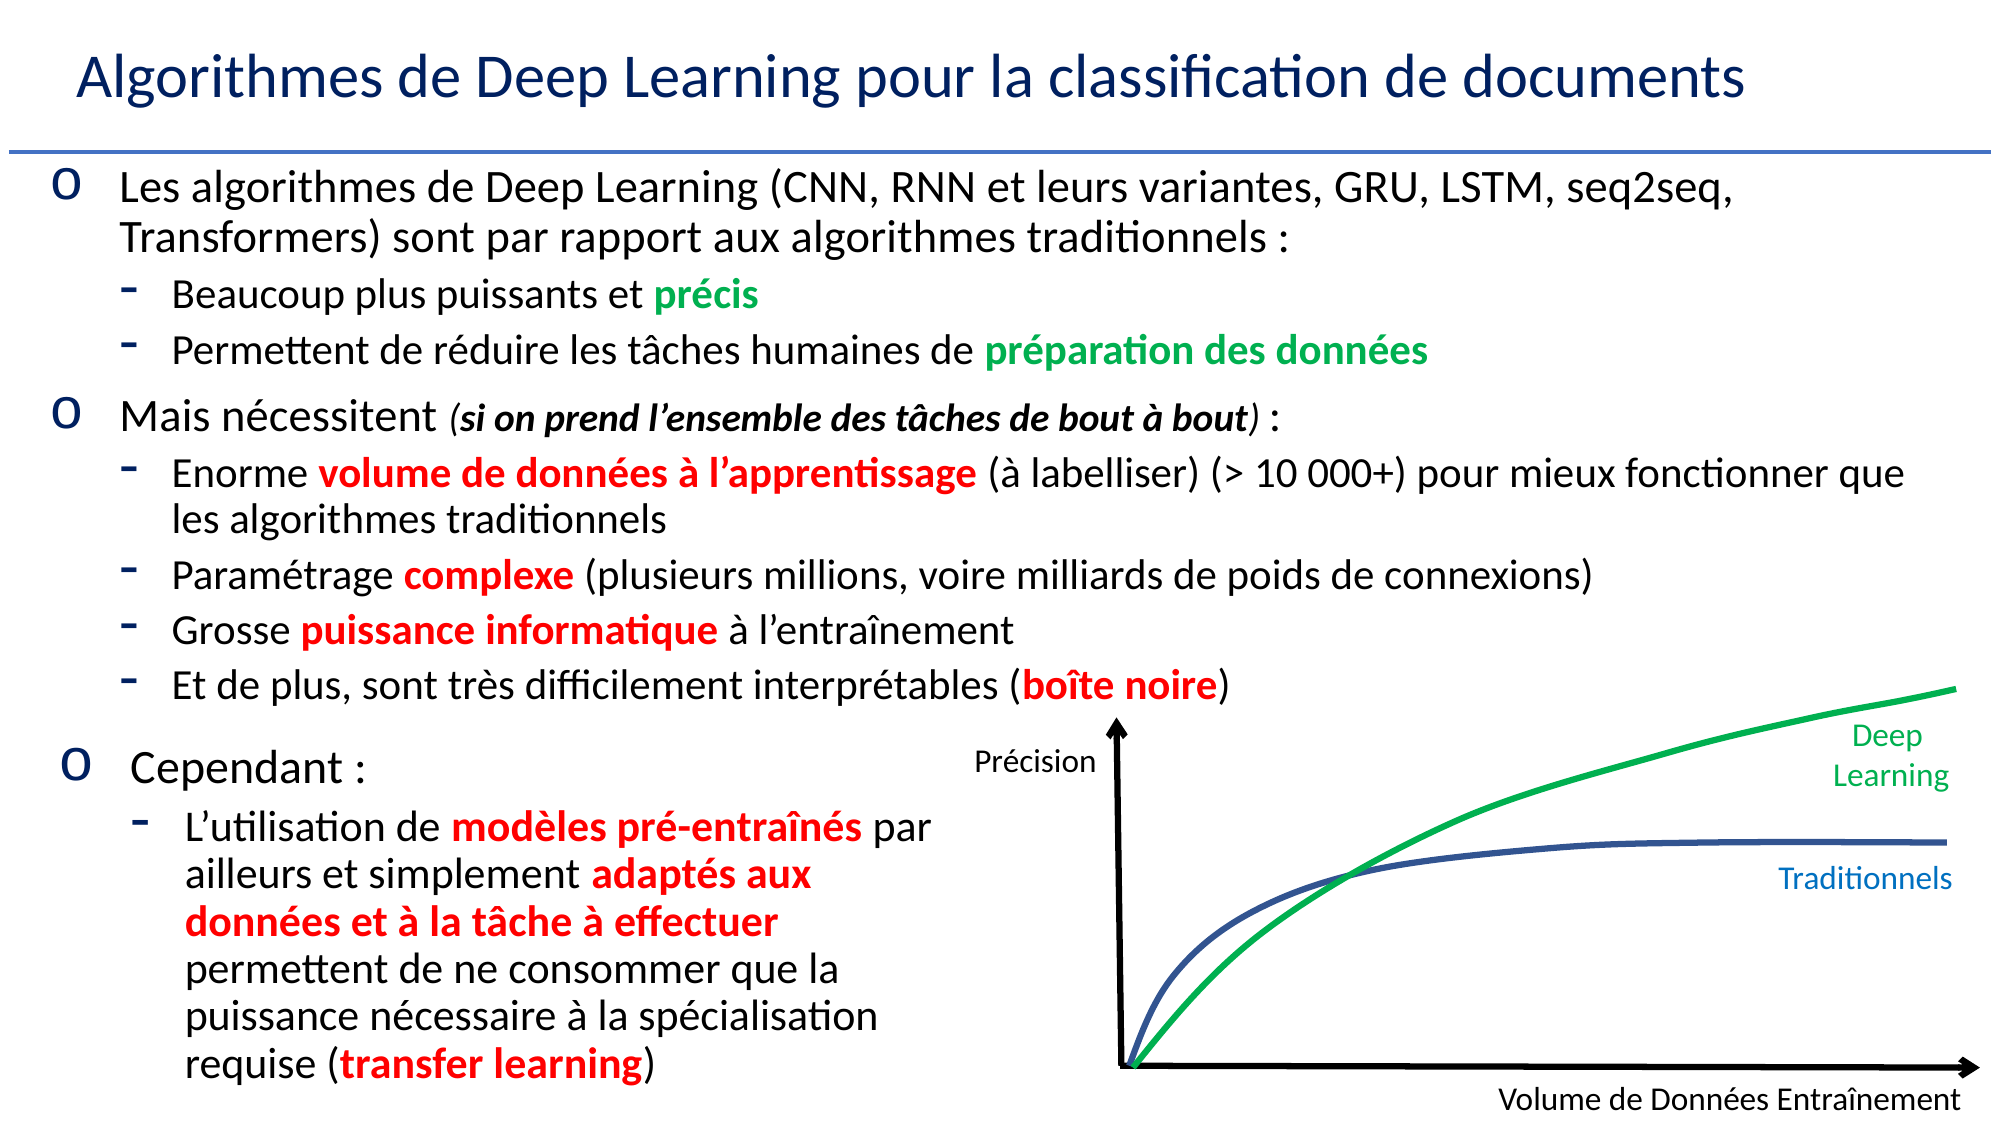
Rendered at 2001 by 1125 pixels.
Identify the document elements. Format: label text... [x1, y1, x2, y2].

text_box Volume de Données Entraînement [1483, 1069, 1977, 1125]
text_box Cependant : L’utilisation de modèles pré-entraînés par ailleurs et simplement adaptés aux données et à la tâche à effectuer permettent de ne consommer que la puissance nécessaire à la spécialisation requise (transfer learning) [43, 734, 974, 1098]
text_box [1871, 687, 1957, 705]
text_box Précision [959, 731, 1116, 787]
text_box [1152, 841, 1947, 1060]
text_box Algorithmes de Deep Learning pour la classification de documents [61, 23, 1899, 132]
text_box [1116, 717, 1122, 1066]
list Les algorithmes de Deep Learning (CNN, RNN et leurs variantes, GRU, LSTM, seq2seq, Transformers) sont par rapport aux algorithmes traditionnels : Beaucoup plus puissants et précis Permettent de réduire les tâches humaines de préparation des données Mais nécessitent (si on prend l’ensemble des tâches de bout à bout) : Enorme volume de données à l’apprentissage (à labelliser) (> 10 000+) pour mieux fonctionner que les algorithmes traditionnels Paramétrage complexe (plusieurs millions, voire milliards de poids de connexions) Grosse puissance informatique à l’entraînement Et de plus, sont très difficilement interprétables (boîte noire) [34, 154, 1944, 718]
text_box Deep Learning [1818, 705, 1965, 801]
text_box [1133, 715, 1818, 1065]
text_box Traditionnels [1763, 848, 1968, 904]
text_box [1128, 874, 1347, 1065]
